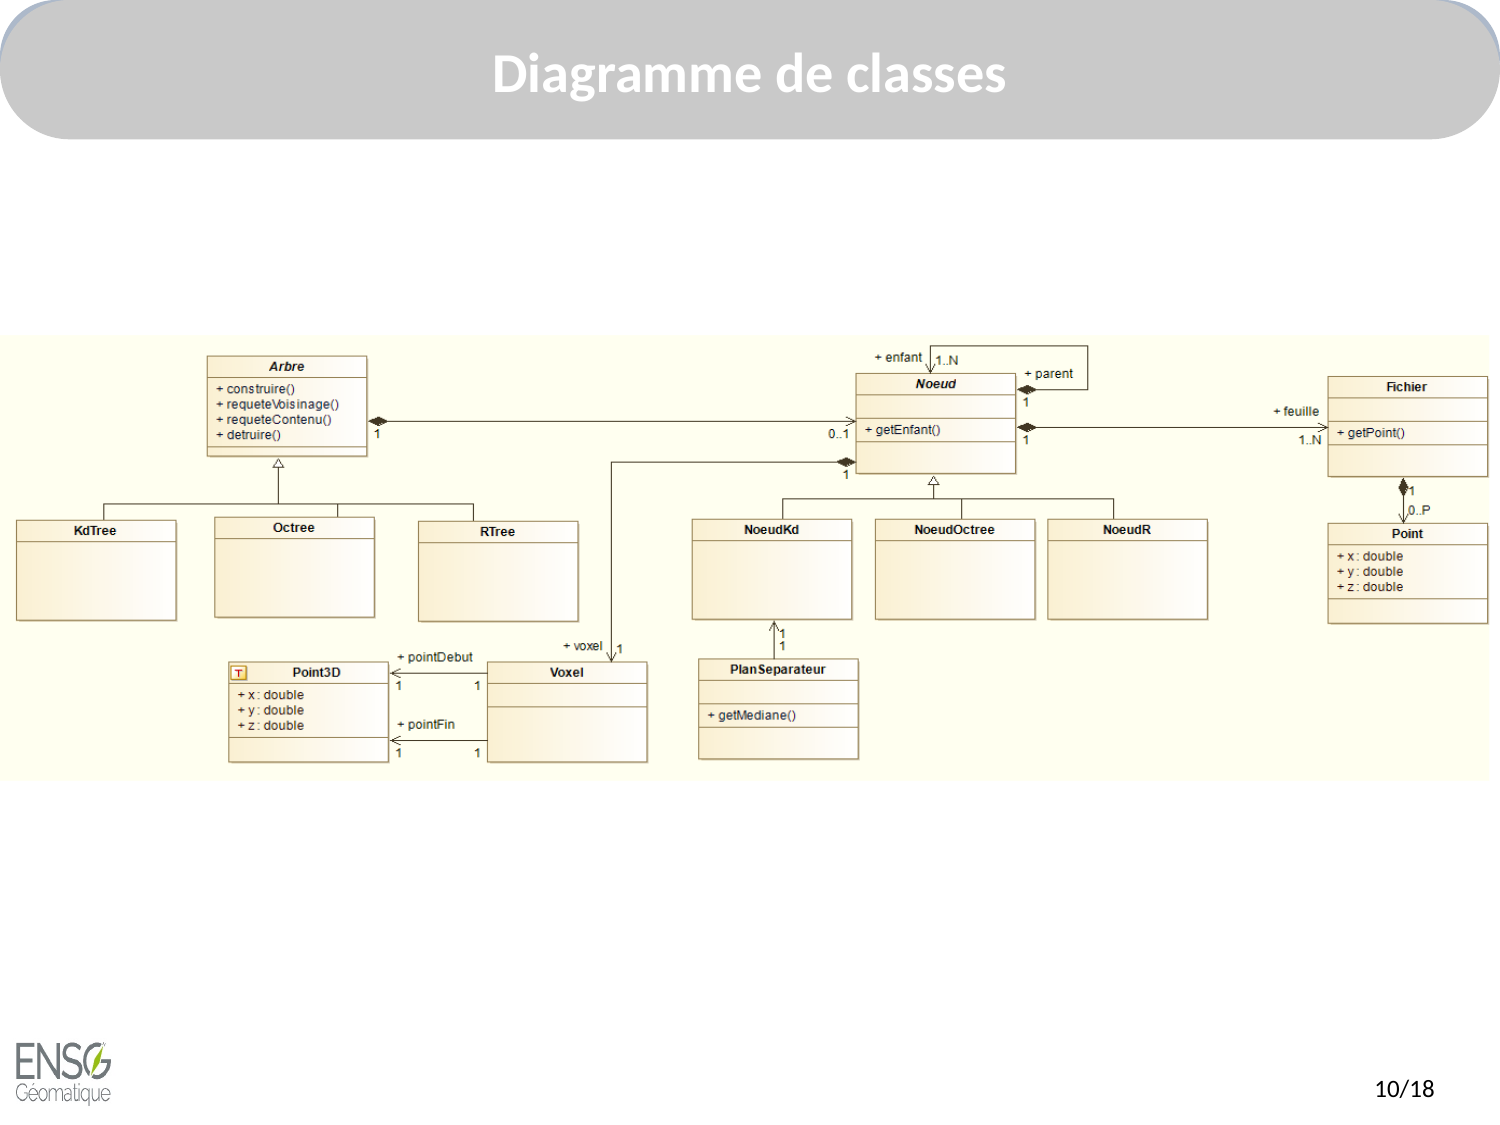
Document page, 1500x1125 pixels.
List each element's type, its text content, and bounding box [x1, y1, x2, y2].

picture [0, 325, 1500, 791]
picture [0, 1021, 126, 1125]
text_box 10/18 [1112, 1065, 1450, 1125]
